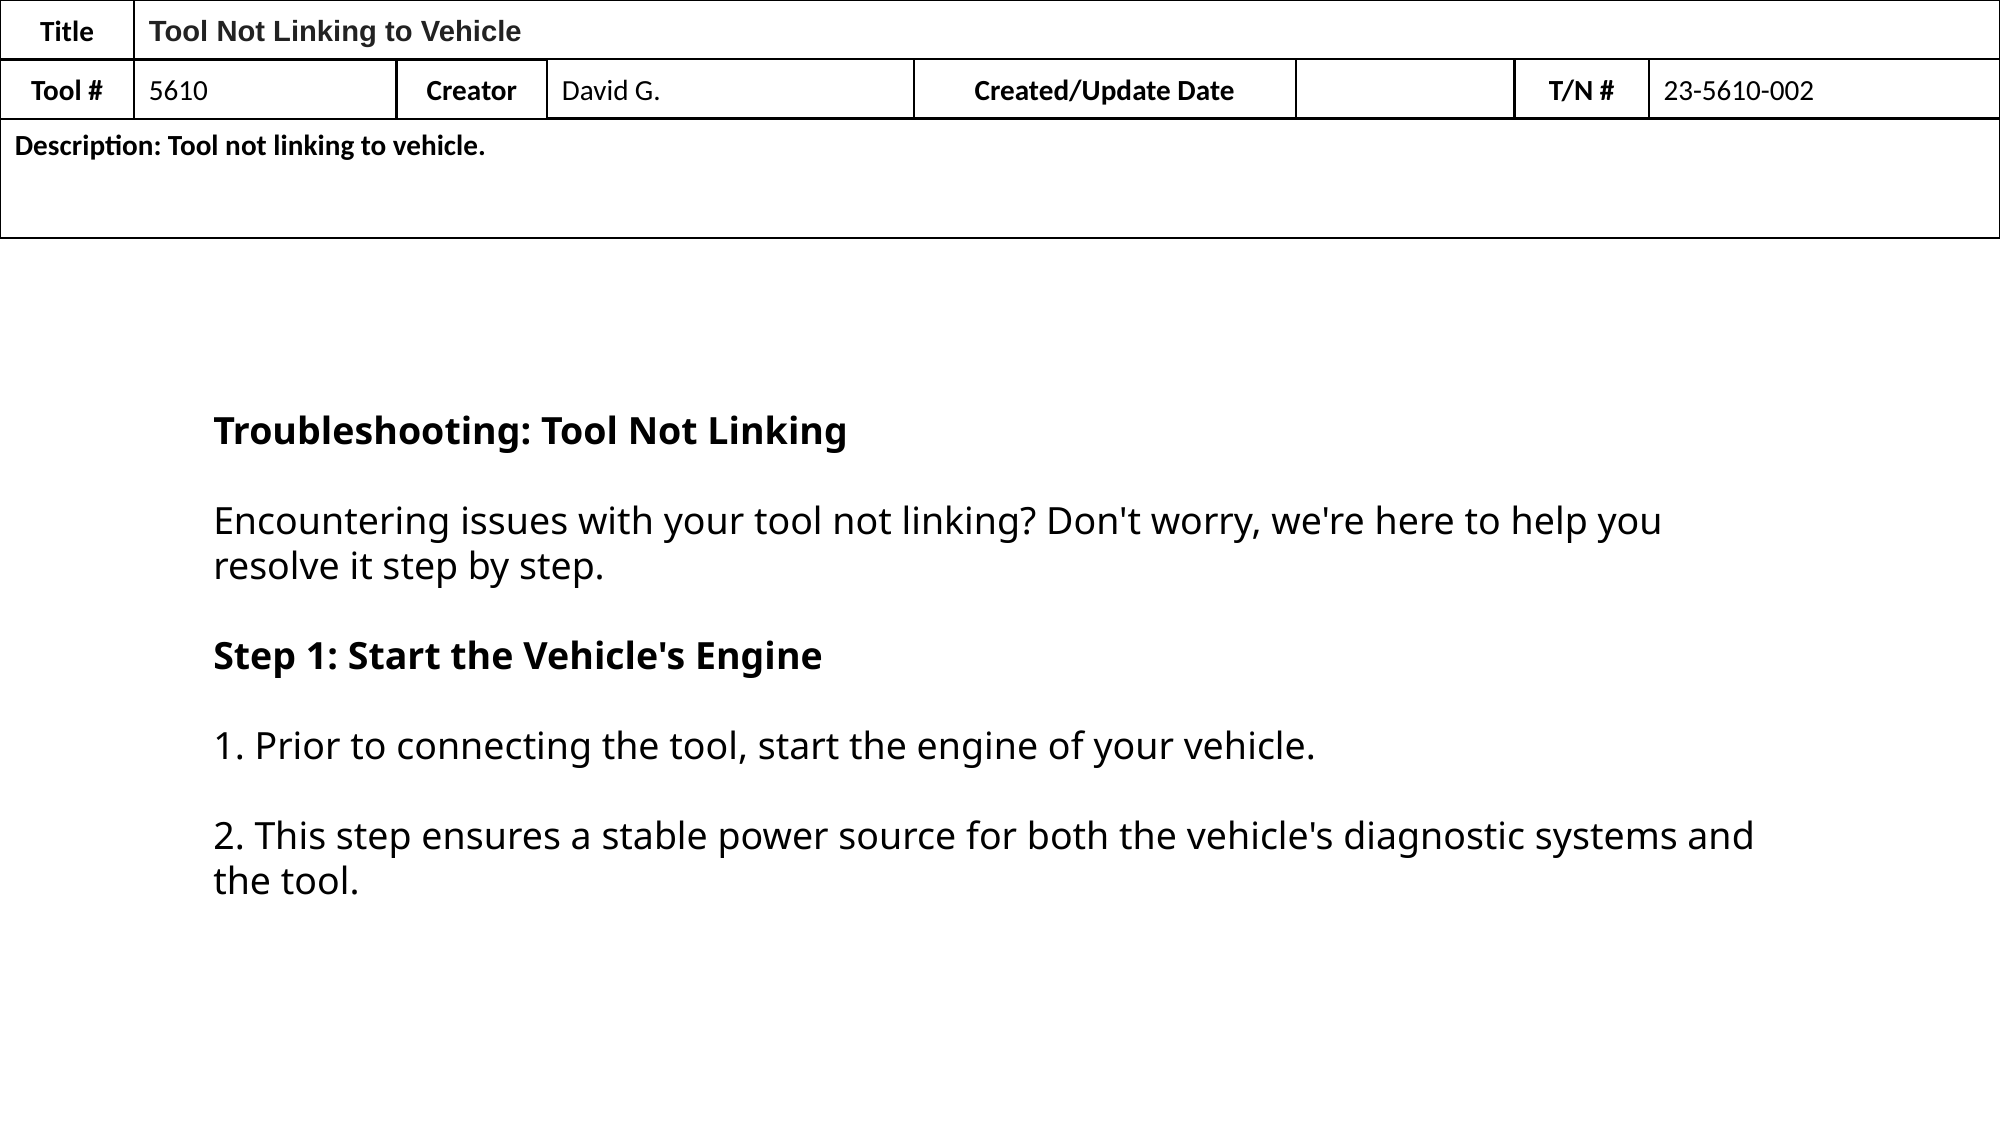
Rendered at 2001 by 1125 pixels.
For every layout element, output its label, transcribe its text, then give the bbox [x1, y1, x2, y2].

text_box Troubleshooting: Tool Not Linking Encountering issues with your tool not linking? Don't worry, we're here to help you resolve it step by step. Step 1: Start the Vehicle's Engine Prior to connecting the tool, start the engine of your vehicle. This step ensures a stable power source for both the vehicle's diagnostic systems and the tool. [198, 399, 1802, 955]
text_box Tool # [0, 58, 133, 120]
text_box 23-5610-002 [1648, 58, 2000, 119]
text_box David G. [546, 60, 913, 119]
text_box Creator [395, 60, 548, 120]
text_box 5610 [133, 60, 395, 120]
text_box Title [0, 0, 133, 58]
text_box Description: Tool not linking to vehicle. [0, 119, 2000, 239]
text_box T/N # [1513, 58, 1648, 119]
text_box Tool Not Linking to Vehicle [133, 0, 2000, 60]
text_box Created/Update Date [913, 60, 1295, 119]
text_box [1295, 60, 1513, 119]
